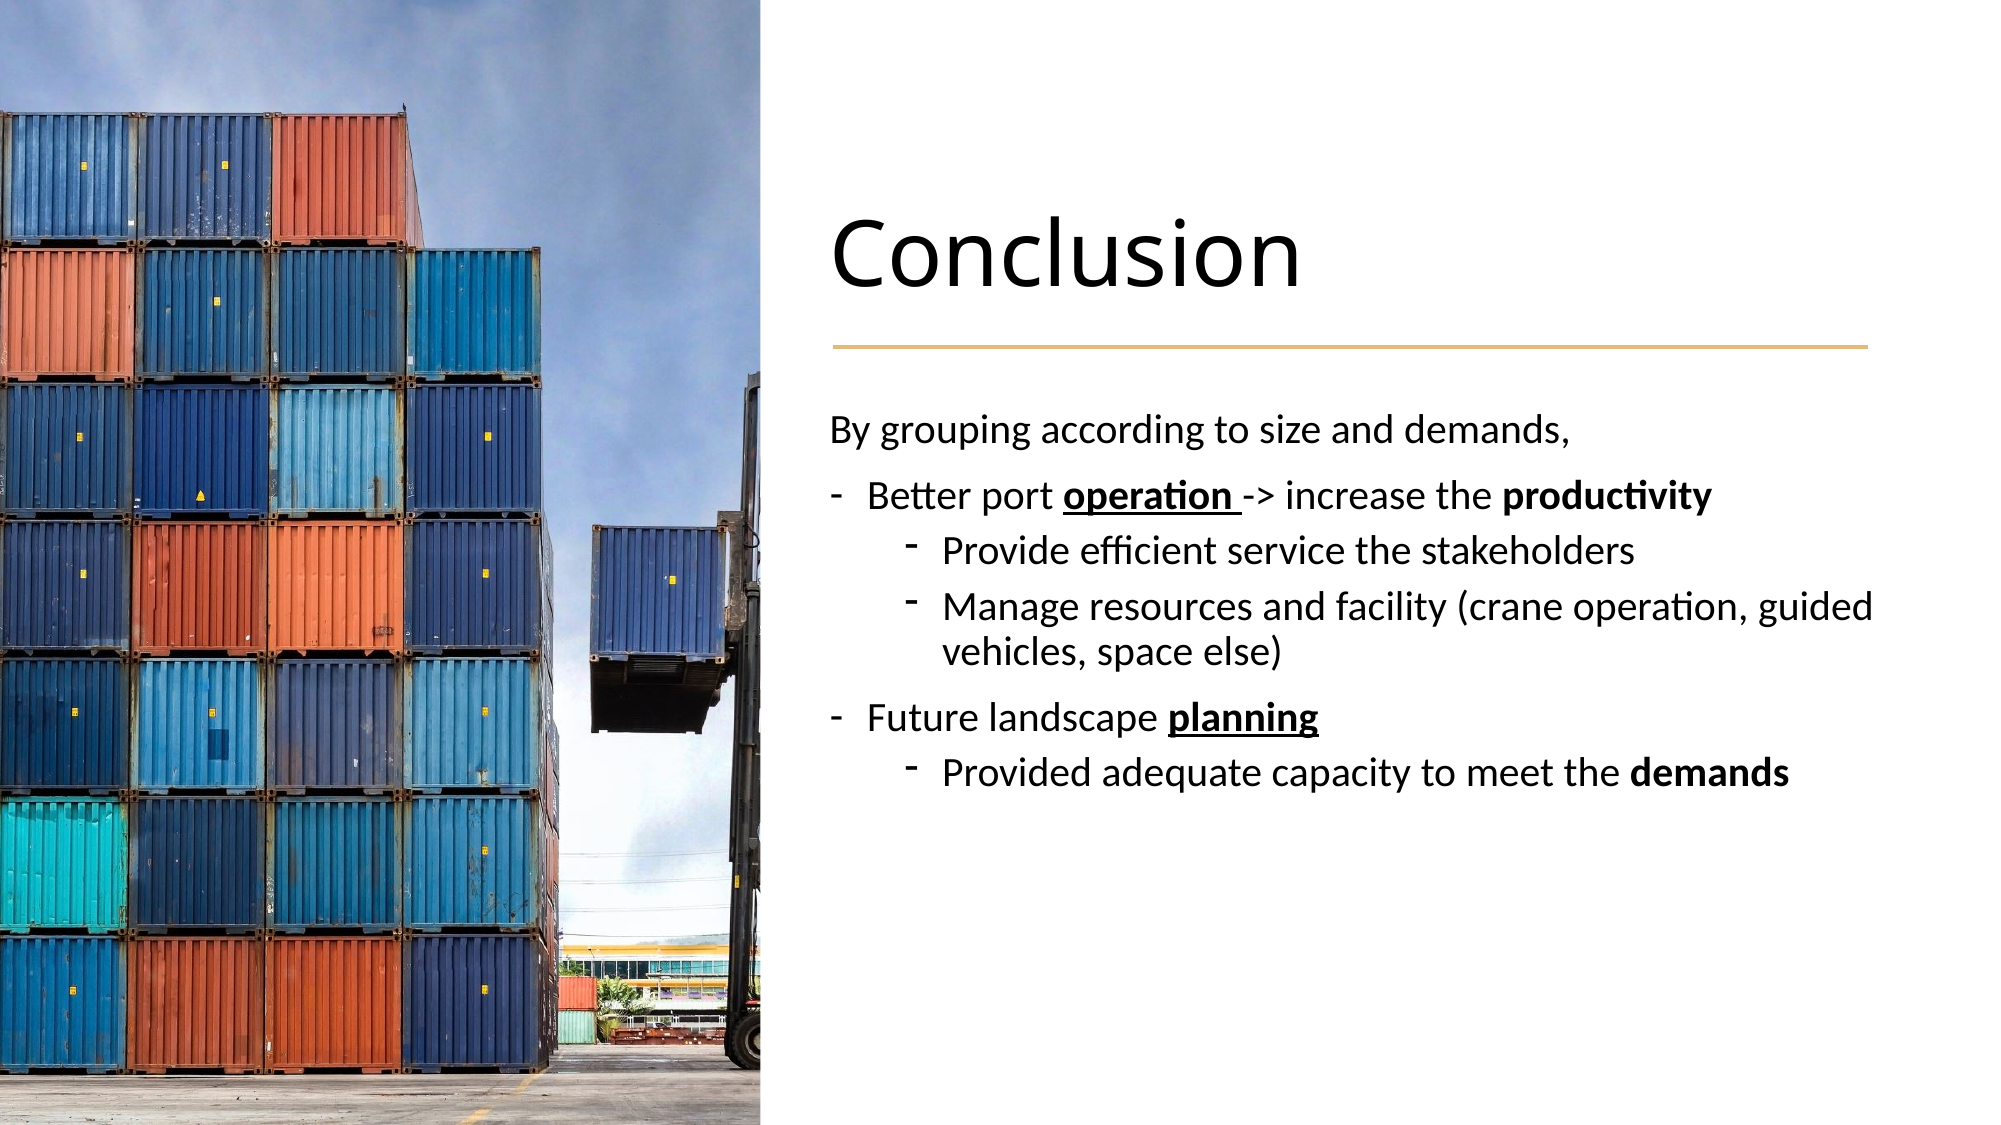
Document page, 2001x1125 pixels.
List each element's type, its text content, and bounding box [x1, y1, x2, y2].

list By grouping according to size and demands, Better port operation -> increase the productivity Provide efficient service the stakeholders Manage resources and facility (crane operation, guided vehicles, space else) Future landscape planning Provided adequate capacity to meet the demands [814, 399, 1895, 1021]
title Conclusion [814, 103, 1895, 315]
picture [0, 0, 761, 1125]
